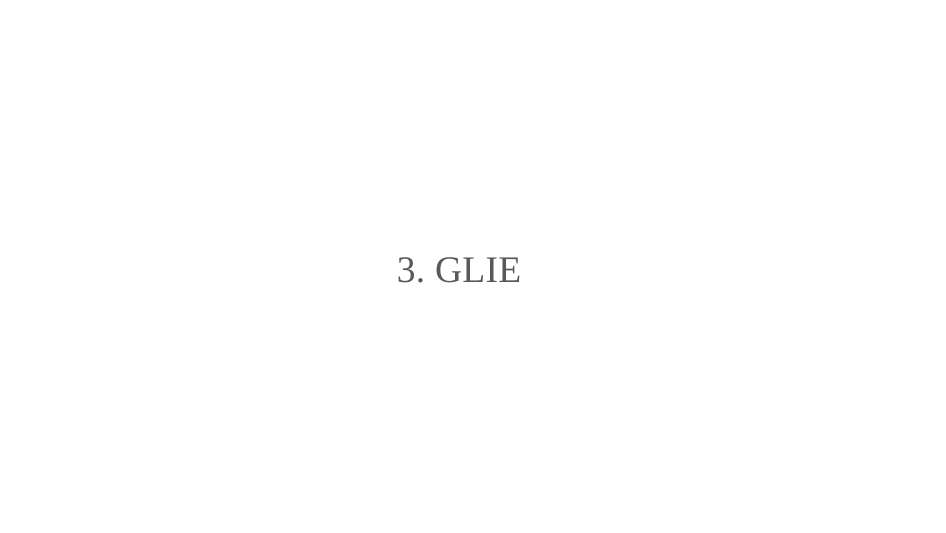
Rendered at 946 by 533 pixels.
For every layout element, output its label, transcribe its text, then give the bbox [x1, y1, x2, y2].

title 3. GLIE [360, 242, 541, 334]
